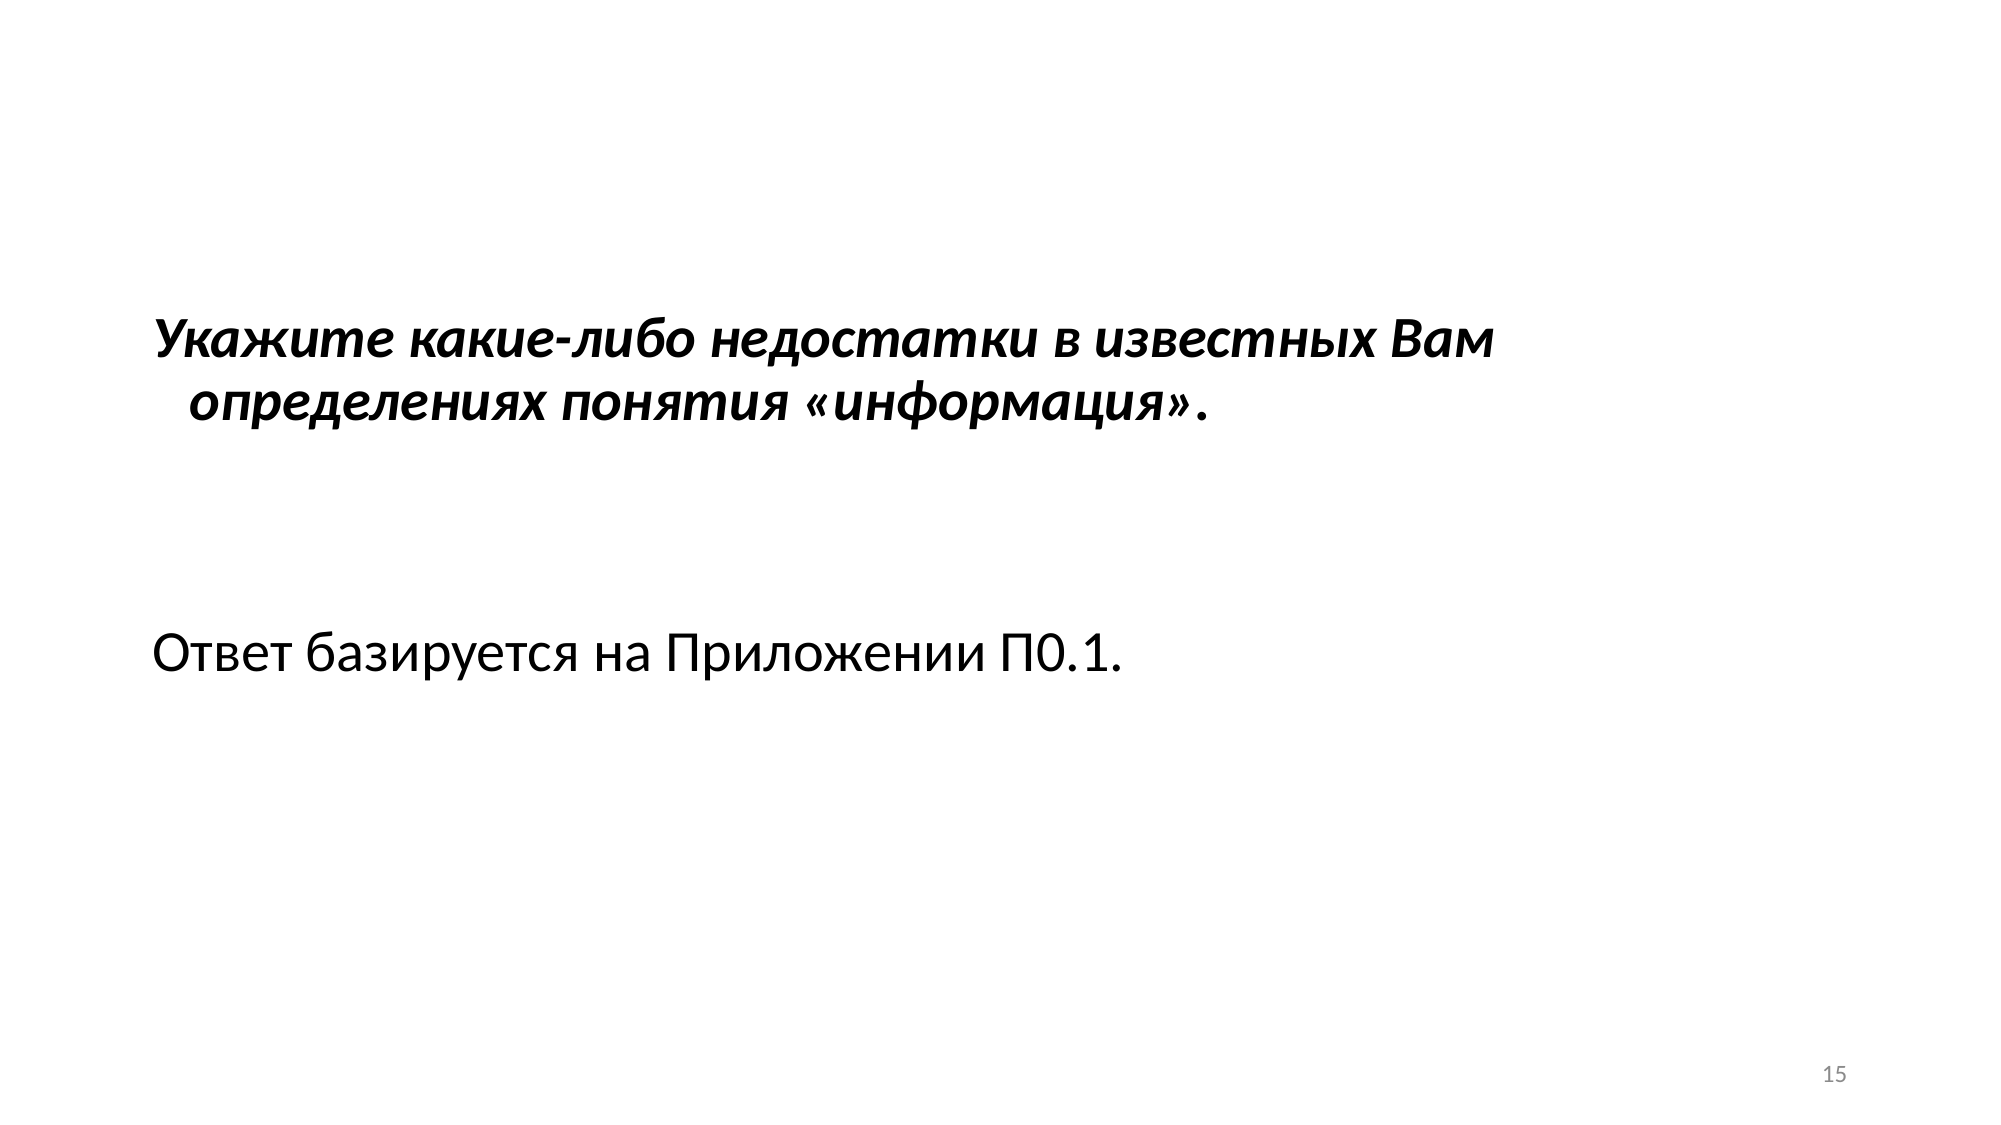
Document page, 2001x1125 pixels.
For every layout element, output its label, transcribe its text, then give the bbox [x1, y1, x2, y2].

list Укажите какие-либо недостатки в известных Вам определениях понятия «информация». Ответ базируется на Приложении П0.1. [137, 299, 1863, 1014]
slide_number 15 [1412, 1042, 1863, 1103]
